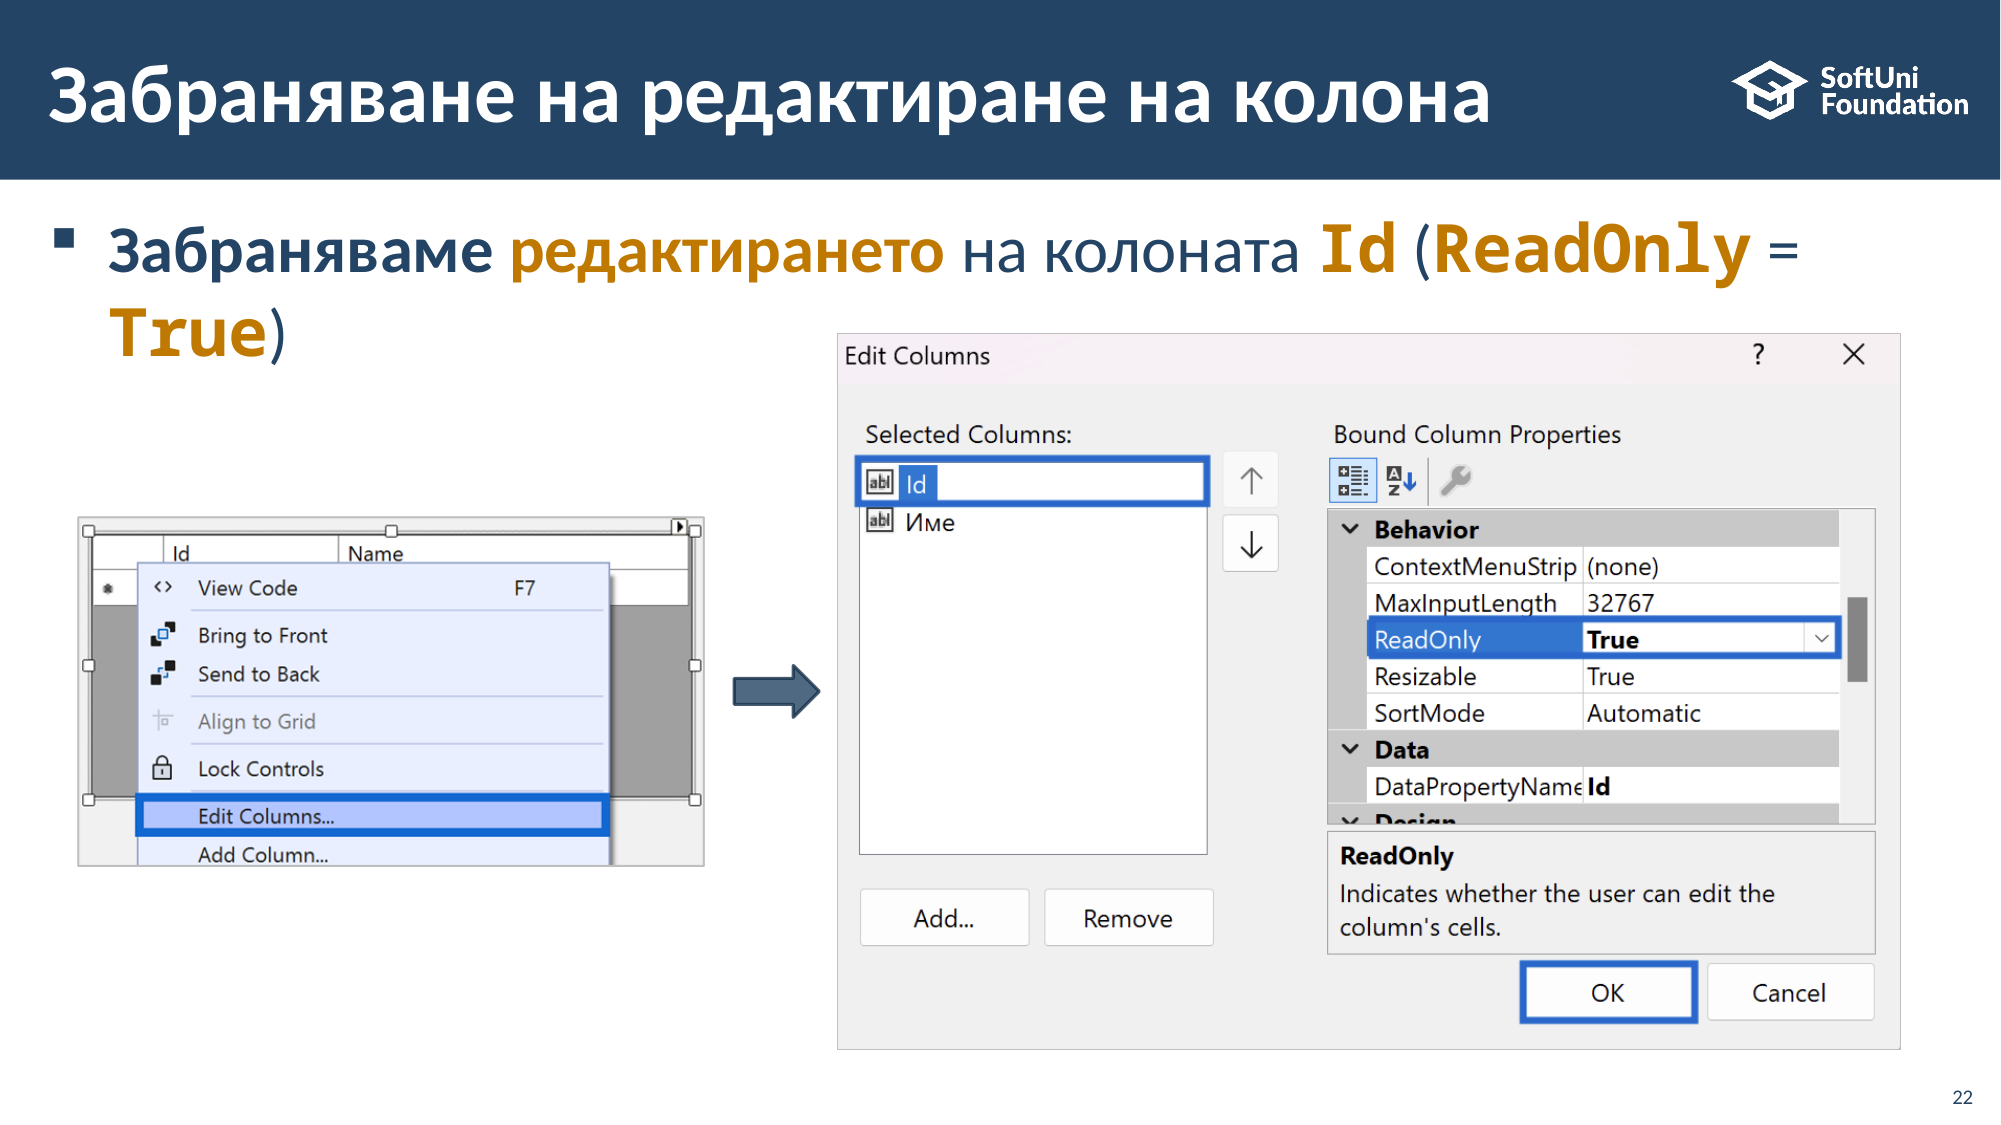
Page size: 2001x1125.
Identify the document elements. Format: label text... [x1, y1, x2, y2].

title Забраняване на редактиране на колона [31, 16, 1716, 162]
picture [837, 333, 1901, 1050]
picture [77, 516, 705, 867]
picture [1731, 60, 1968, 120]
text_box [732, 663, 822, 720]
slide_number 22 [1927, 1067, 1989, 1117]
list Забраняваме редактирането на колоната Id (ReadOnly = True) [31, 196, 1970, 1104]
